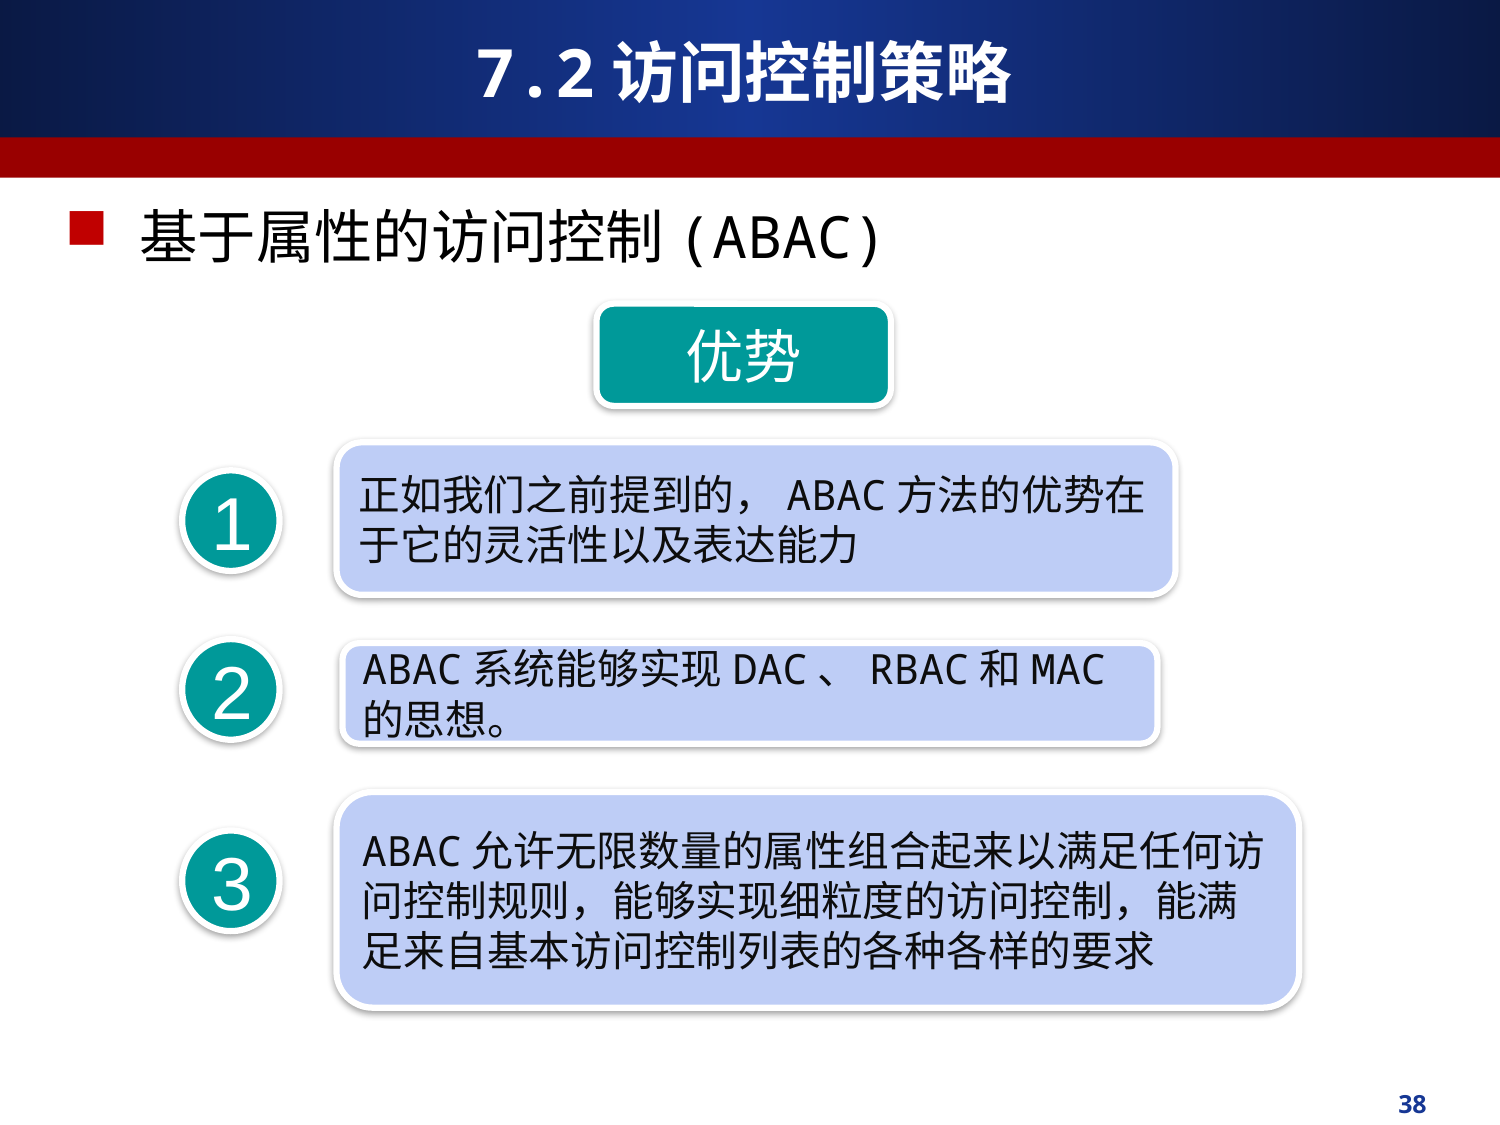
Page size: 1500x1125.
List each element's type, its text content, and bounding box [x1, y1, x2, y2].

title 7.2访问控制策略 [50, 24, 1438, 118]
text_box ABAC系统能够实现DAC、RBAC和MAC的思想。 [339, 639, 1161, 747]
text_box [966, 1081, 1442, 1125]
text_box 优势 [593, 300, 895, 410]
text_box 1 [178, 467, 283, 575]
text_box 3 [178, 827, 283, 935]
text_box 2 [178, 635, 283, 743]
text_box 基于属性的访问控制(ABAC) [48, 191, 1404, 280]
text_box ABAC允许无限数量的属性组合起来以满足任何访问控制规则，能够实现细粒度的访问控制，能满足来自基本访问控制列表的各种各样的要求 [333, 788, 1303, 1011]
text_box 正如我们之前提到的，ABAC方法的优势在于它的灵活性以及表达能力 [333, 439, 1179, 598]
